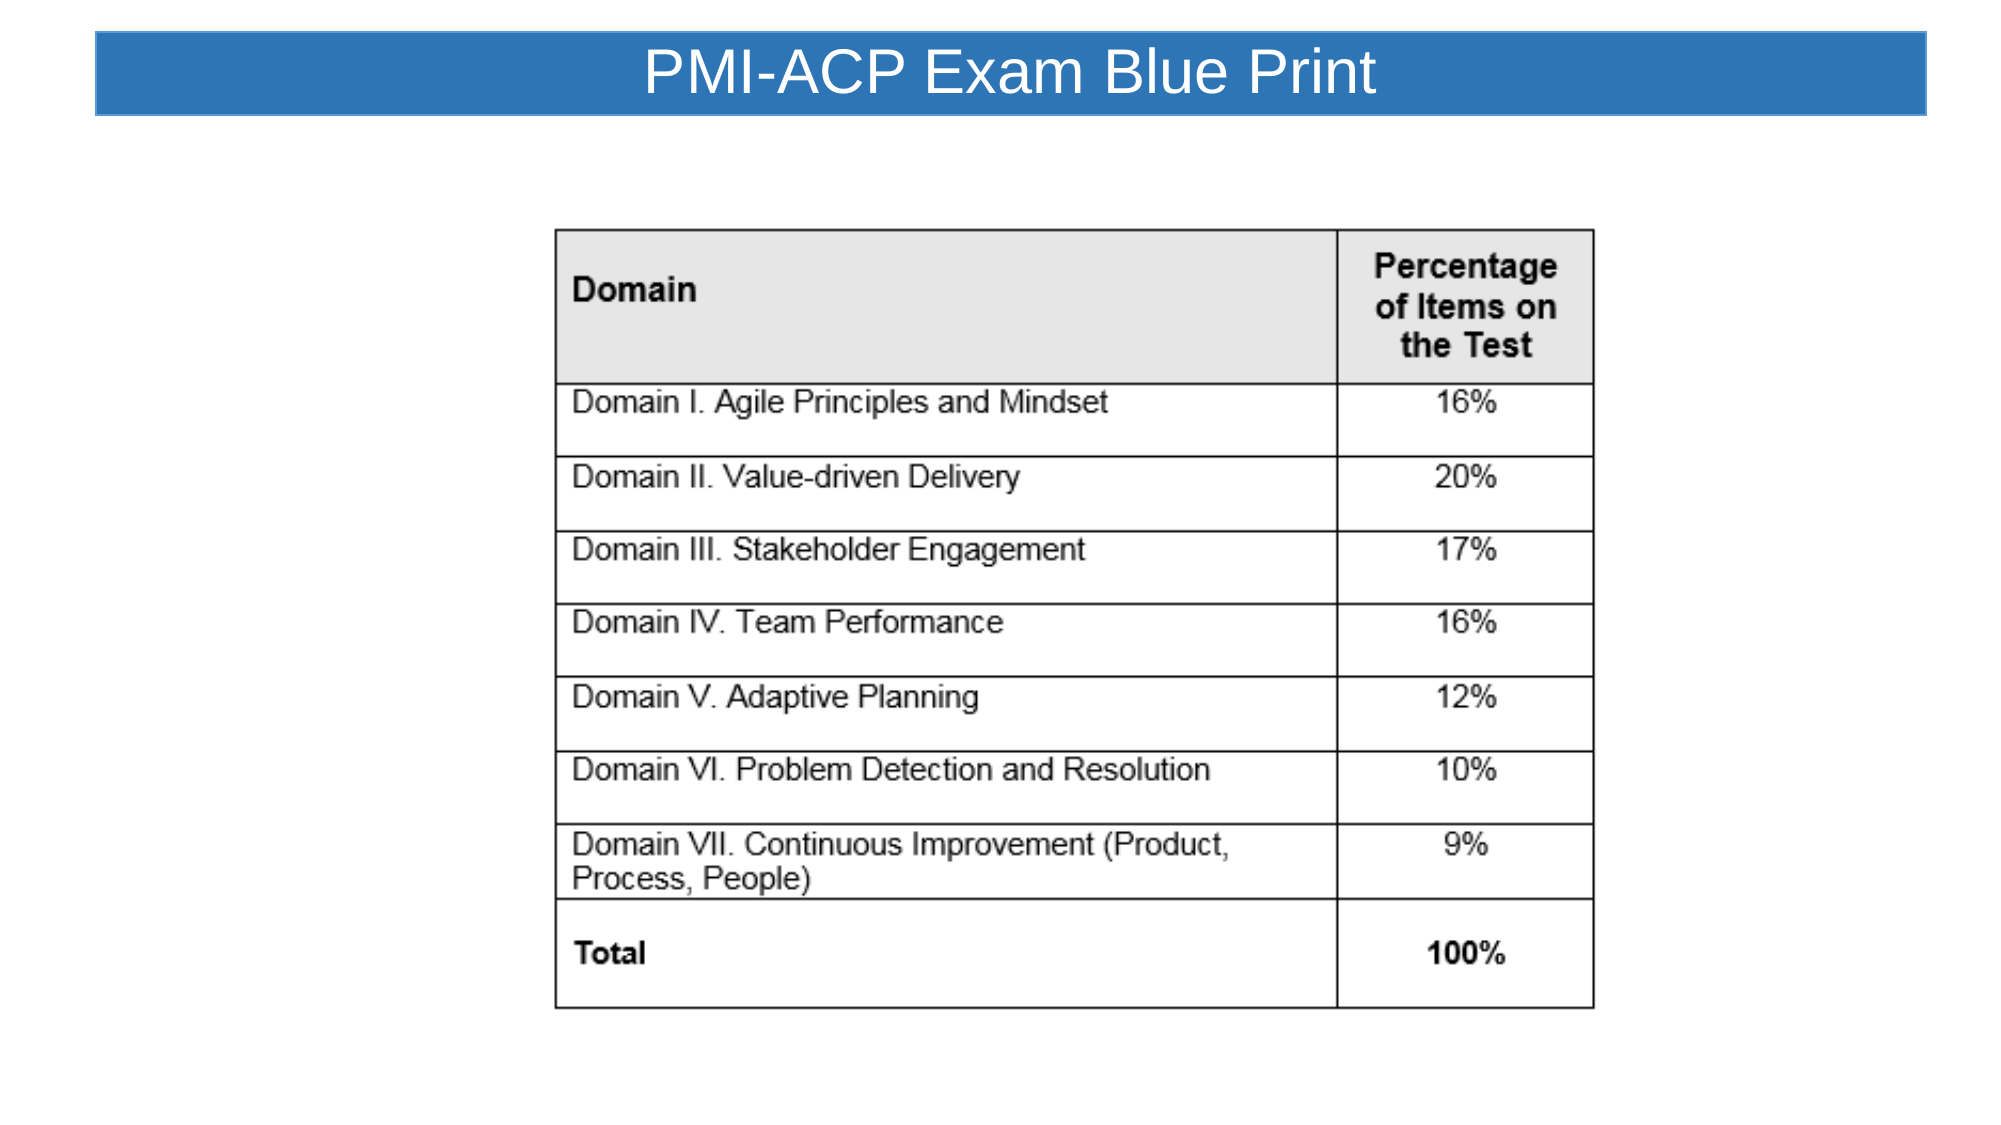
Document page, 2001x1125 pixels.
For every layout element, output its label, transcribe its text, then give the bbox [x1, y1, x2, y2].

picture [519, 206, 1623, 1033]
title PMI-ACP Exam Blue Print [95, 31, 1927, 116]
